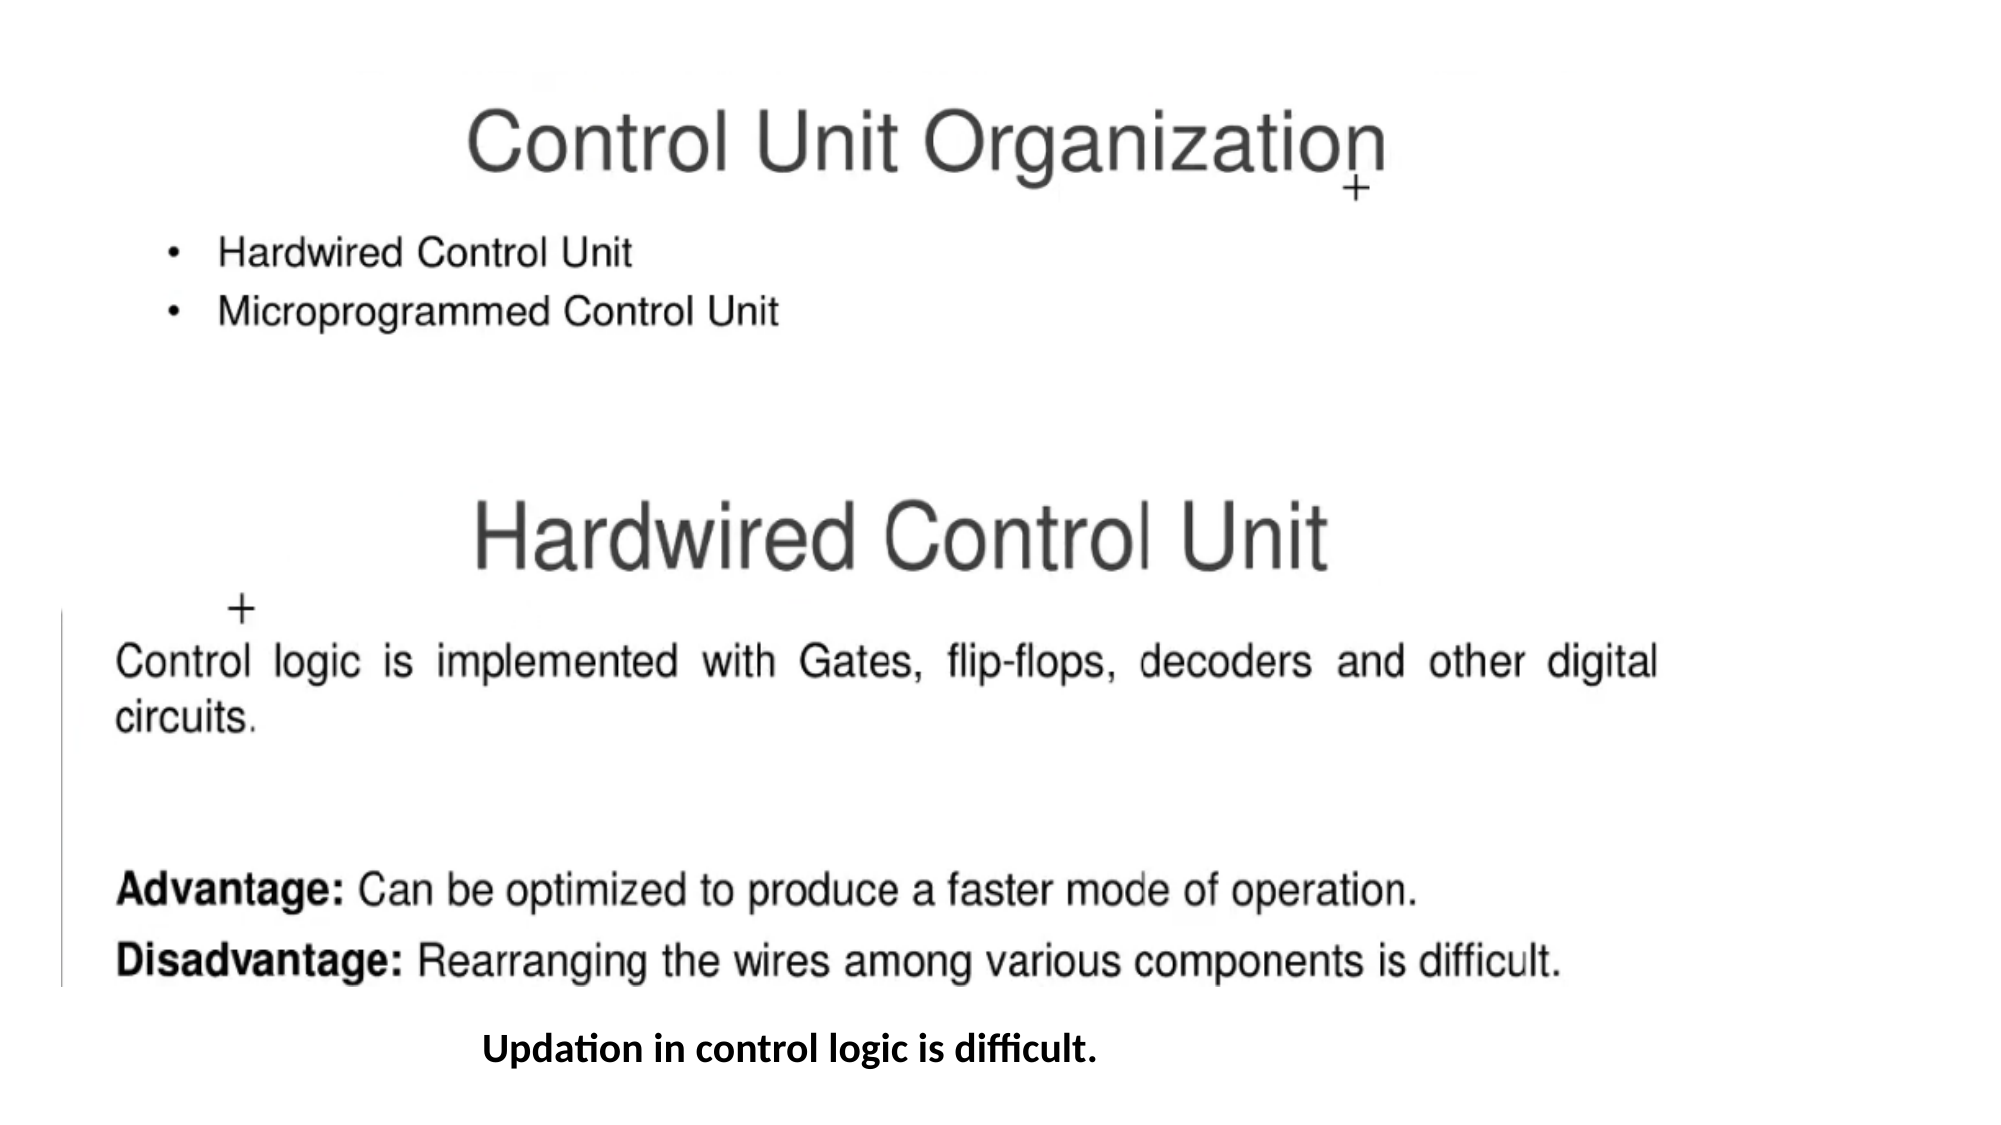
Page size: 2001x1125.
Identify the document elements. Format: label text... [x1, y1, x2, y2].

picture [133, 71, 1584, 402]
picture [61, 461, 1716, 987]
text_box Updation in control logic is difficult. [467, 1013, 1679, 1079]
